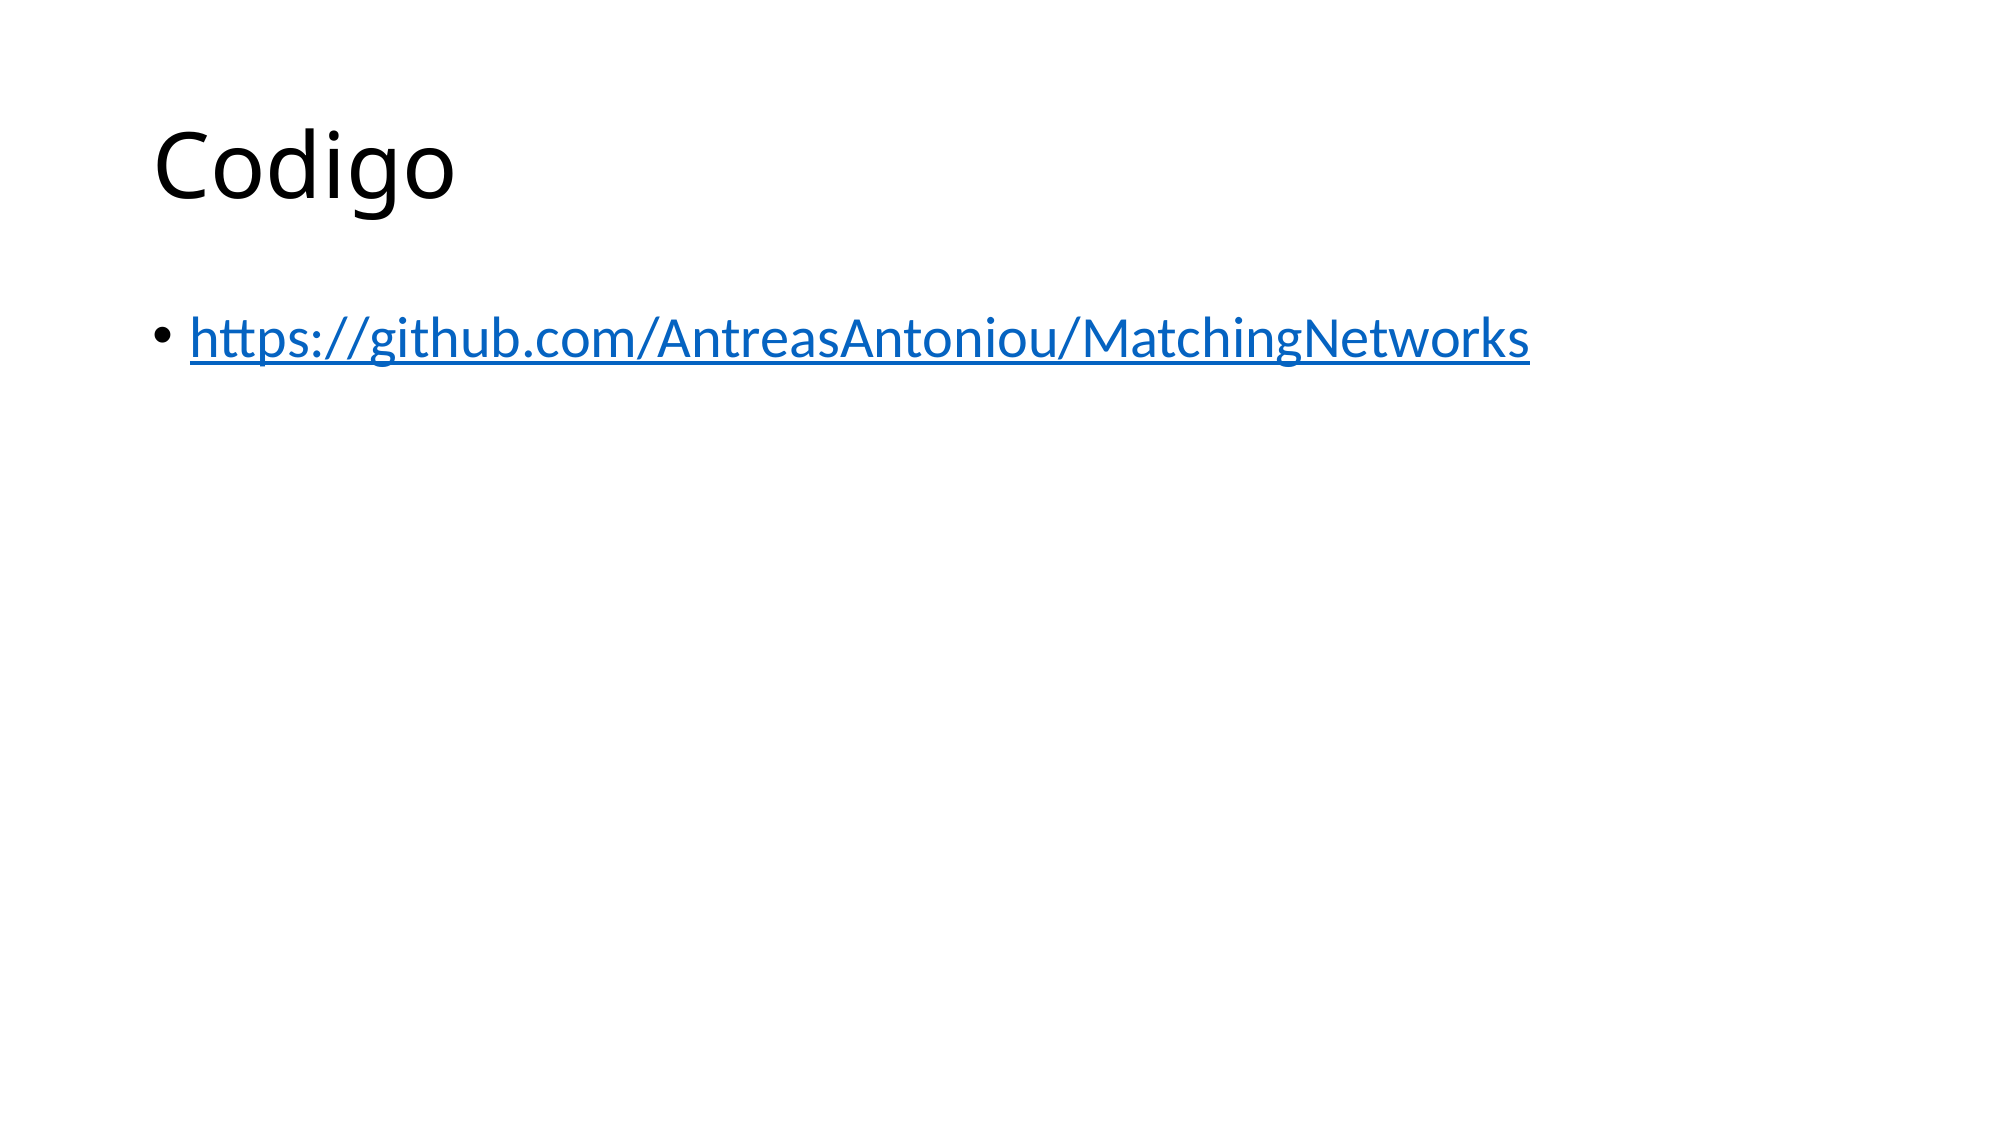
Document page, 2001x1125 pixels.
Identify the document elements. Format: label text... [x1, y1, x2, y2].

title Codigo [137, 59, 1863, 278]
list https://github.com/AntreasAntoniou/MatchingNetworks [137, 299, 1863, 1014]
